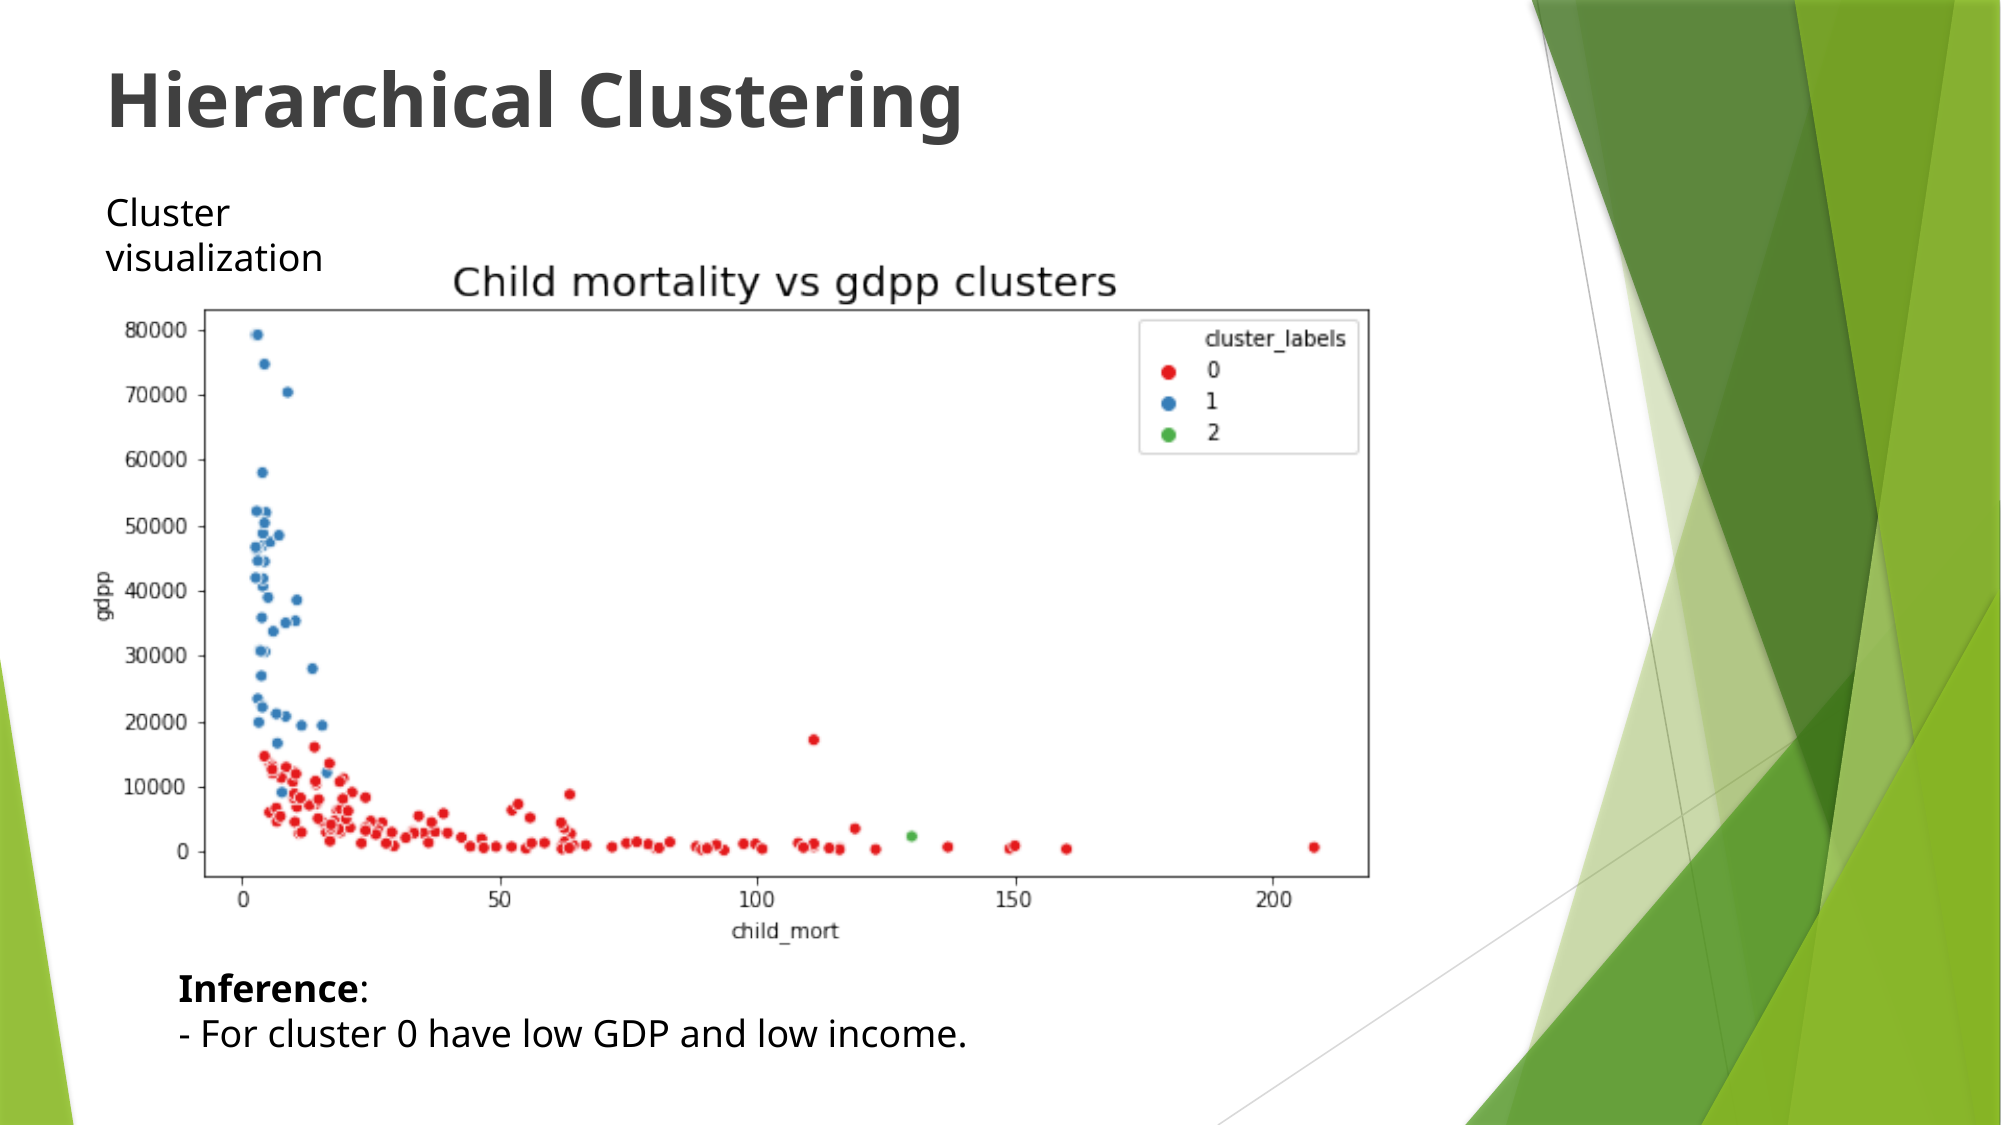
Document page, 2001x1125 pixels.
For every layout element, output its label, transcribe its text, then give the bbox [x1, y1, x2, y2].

text_box Hierarchical Clustering [90, 45, 1092, 150]
text_box Inference: - For cluster 0 have low GDP and low income. [163, 968, 1297, 1063]
picture [79, 250, 1382, 959]
text_box Cluster visualization [91, 182, 472, 250]
